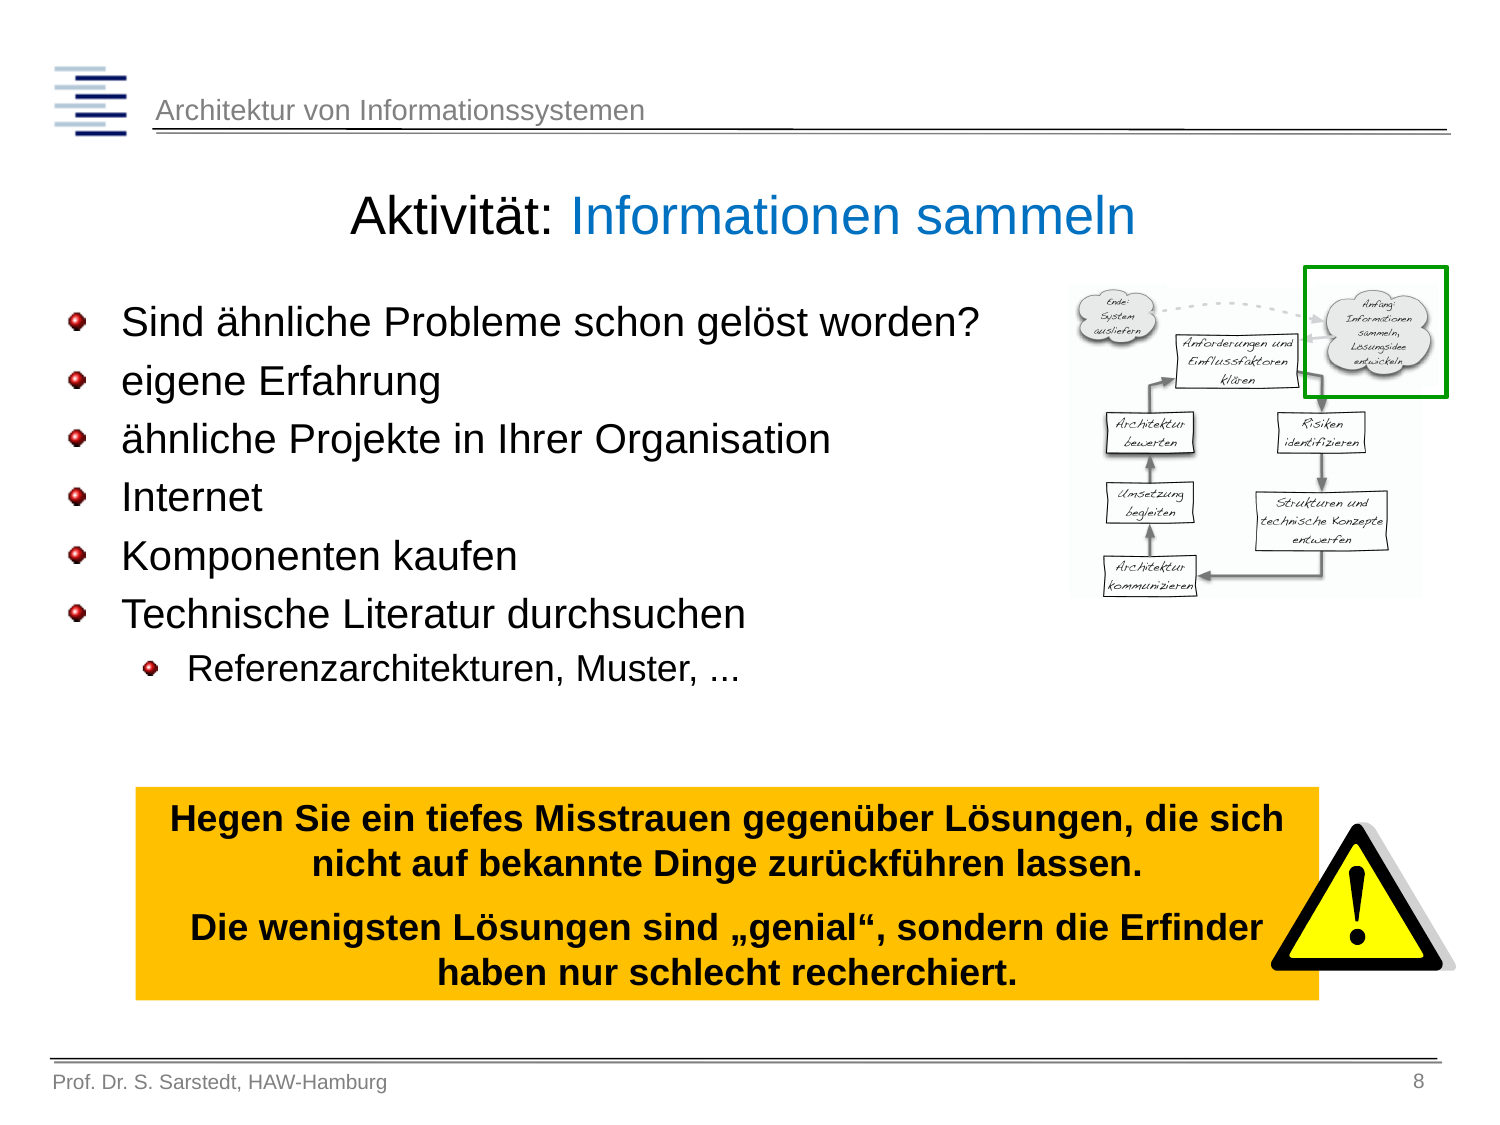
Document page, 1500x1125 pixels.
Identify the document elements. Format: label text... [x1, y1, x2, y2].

picture [1056, 278, 1438, 602]
picture [65, 368, 86, 389]
picture [65, 426, 86, 447]
picture [46, 58, 141, 148]
text_box Hegen Sie ein tiefes Misstrauen gegenüber Lösungen, die sich nicht auf bekannte Dinge zurückführen lassen. Die wenigsten Lösungen sind „genial“, sondern die Erfinder haben nur schlecht recherchiert. [135, 786, 1320, 1001]
picture [65, 601, 86, 622]
text_box [1305, 267, 1447, 397]
picture [1269, 822, 1458, 973]
picture [65, 484, 86, 506]
picture [65, 543, 86, 564]
picture [140, 658, 158, 676]
title Aktivität: Informationen sammeln [49, 174, 1438, 251]
list Sind ähnliche Probleme schon gelöst worden? eigene Erfahrung ähnliche Projekte in Ihrer Organisation Internet Komponenten kaufen Technische Literatur durchsuchen Referenzarchitekturen, Muster, ... [49, 287, 1438, 1048]
picture [65, 309, 86, 331]
